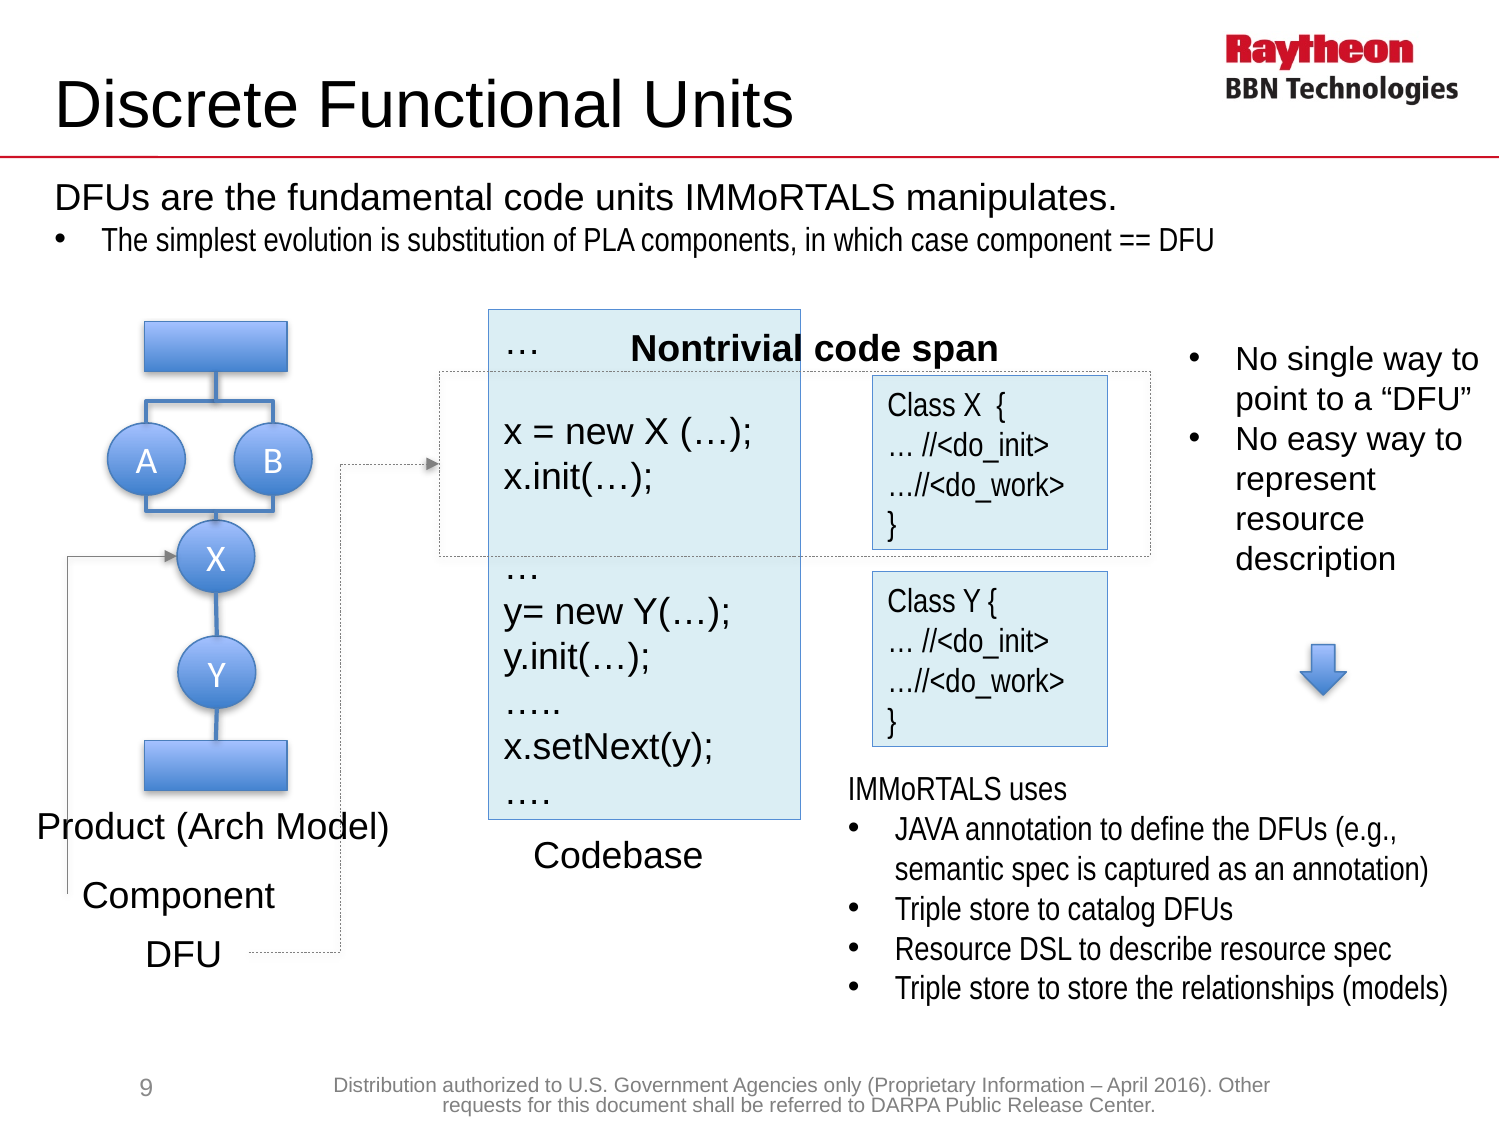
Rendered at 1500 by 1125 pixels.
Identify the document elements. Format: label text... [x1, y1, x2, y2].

title Discrete Functional Units [39, 44, 1390, 158]
text_box Class Y { … //<do_init> …//<do_work> } [872, 571, 1108, 747]
picture [1222, 31, 1460, 108]
text_box DFUs are the fundamental code units IMMoRTALS manipulates. The simplest evolution is substitution of PLA components, in which case component == DFU [39, 165, 1439, 266]
text_box Component [67, 863, 243, 924]
text_box DFU [130, 922, 249, 983]
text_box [107, 321, 313, 791]
text_box … x = new X (…); x.init(…); … y= new Y(…); y.init(…); ….. x.setNext(y); …. [488, 563, 801, 820]
text_box IMMoRTALS uses JAVA annotation to define the DFUs (e.g., semantic spec is captured as an annotation) Triple store to catalog DFUs Resource DSL to describe resource spec Triple store to store the relationships (models) [833, 759, 1500, 1014]
text_box [437, 369, 1152, 558]
text_box Nontrivial code span [615, 316, 1015, 376]
text_box No single way to point to a “DFU” No easy way to represent resource description [1173, 330, 1500, 585]
text_box Product (Arch Model) [5, 794, 61, 855]
text_box Product (Arch Model) [182, 799, 243, 855]
text_box [1299, 643, 1348, 696]
text_box … x = new X (…); x.init(…); … y= new Y(…); y.init(…); ….. x.setNext(y); …. [488, 309, 801, 369]
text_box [66, 555, 178, 895]
text_box Codebase [495, 823, 741, 884]
slide_number 9 [42, 1056, 251, 1116]
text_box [248, 463, 440, 954]
